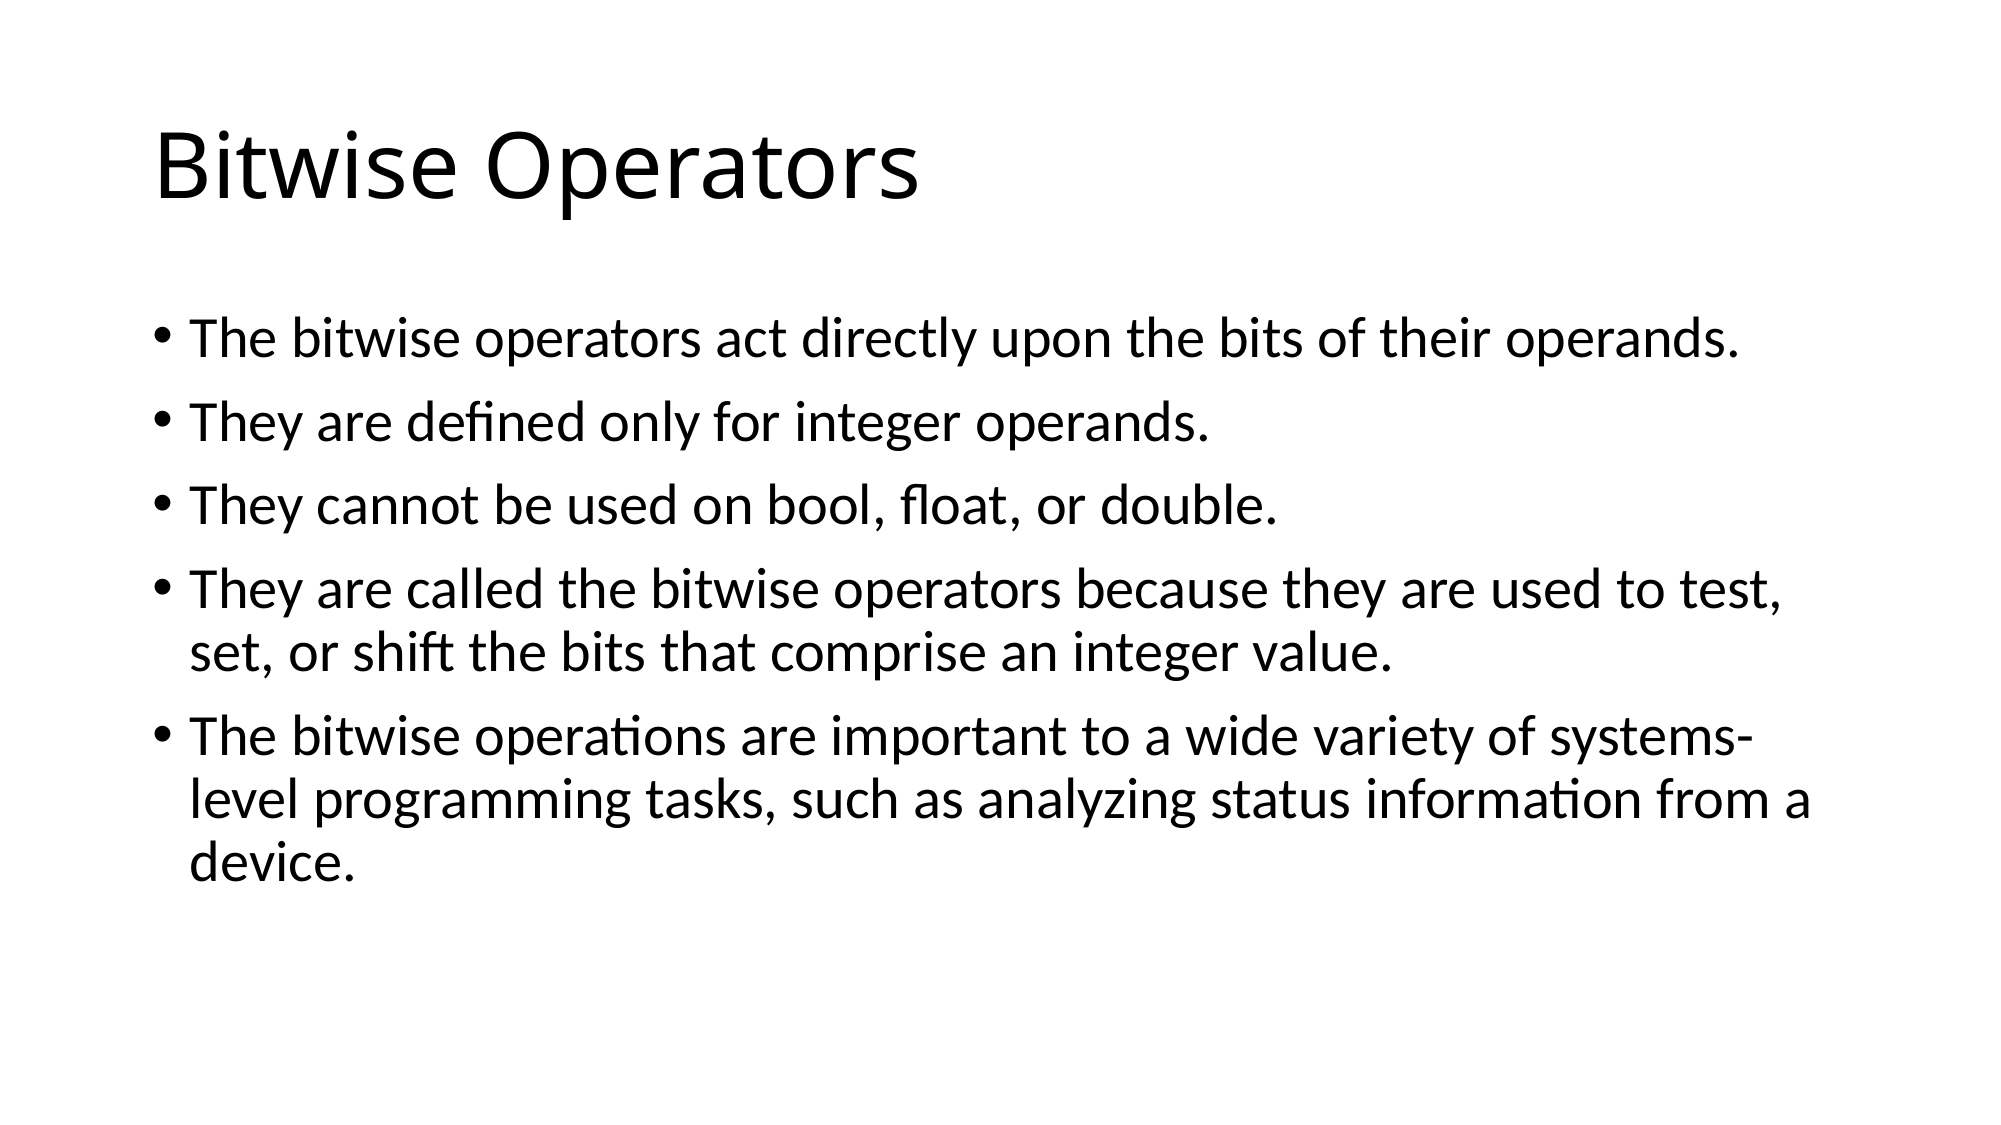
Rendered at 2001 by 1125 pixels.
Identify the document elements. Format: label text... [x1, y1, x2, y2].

list The bitwise operators act directly upon the bits of their operands. They are defined only for integer operands. They cannot be used on bool, float, or double. They are called the bitwise operators because they are used to test, set, or shift the bits that comprise an integer value. The bitwise operations are important to a wide variety of systems-level programming tasks, such as analyzing status information from a device. [137, 299, 1863, 1014]
title Bitwise Operators [137, 59, 1863, 278]
